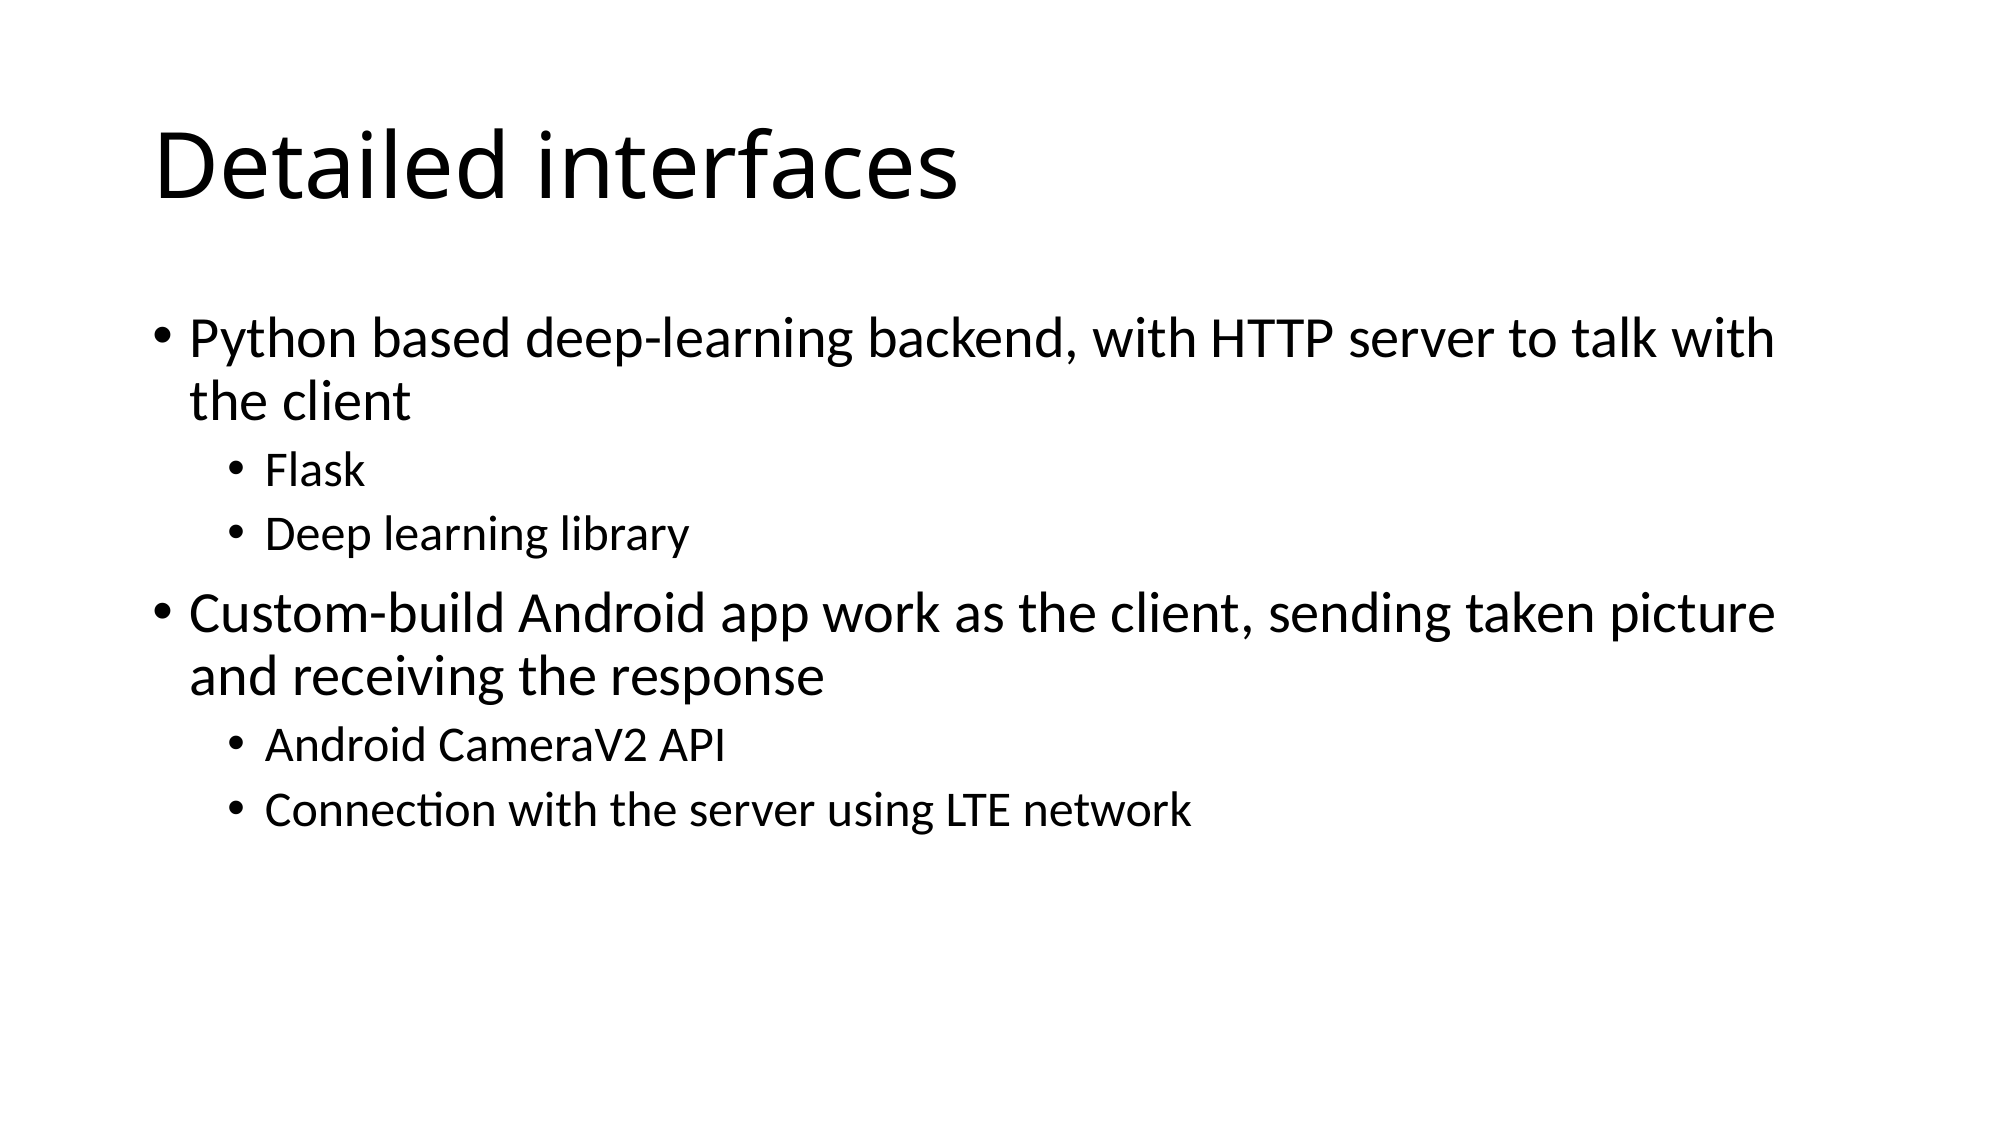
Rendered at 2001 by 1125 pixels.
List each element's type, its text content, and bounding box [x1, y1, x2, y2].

title Detailed interfaces [137, 59, 1863, 278]
list Python based deep-learning backend, with HTTP server to talk with the client Flask Deep learning library Custom-build Android app work as the client, sending taken picture and receiving the response Android CameraV2 API Connection with the server using LTE network [137, 299, 1863, 1014]
